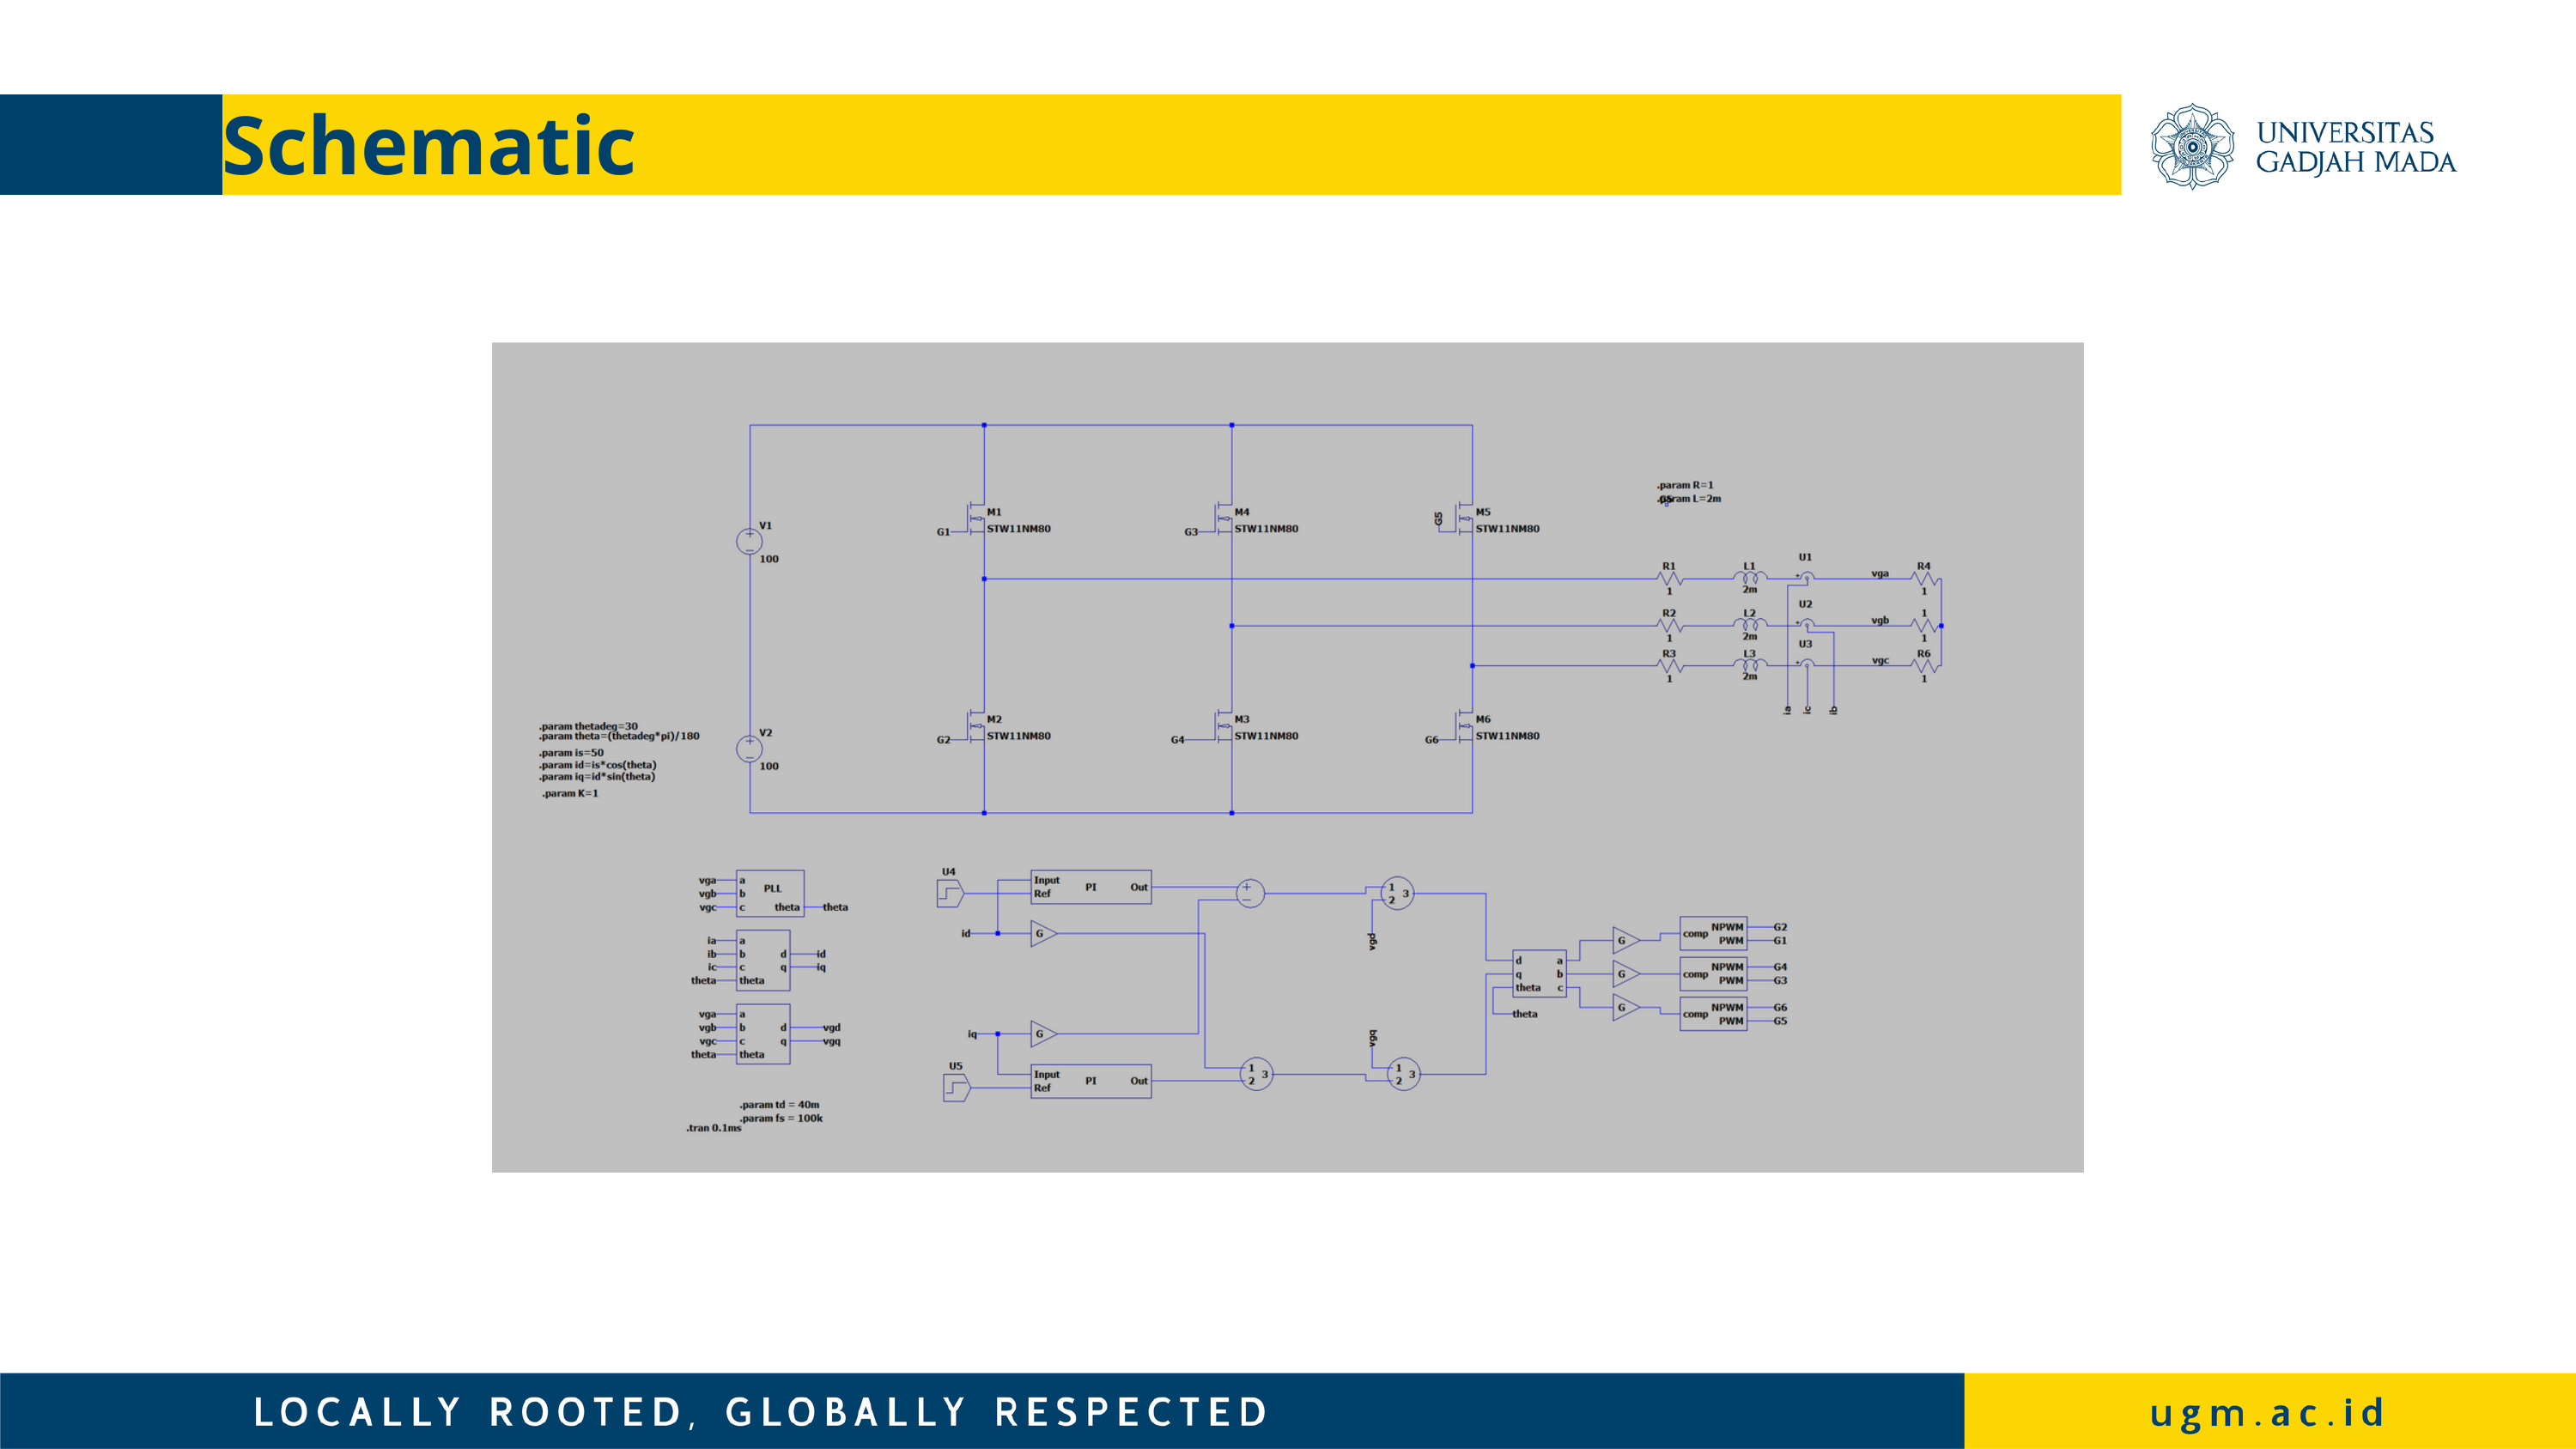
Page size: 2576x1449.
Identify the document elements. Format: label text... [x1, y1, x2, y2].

text_box Schematic [222, 94, 1818, 191]
text_box [0, 94, 222, 195]
text_box [492, 343, 2084, 1173]
text_box [0, 0, 2576, 1449]
text_box [222, 94, 2122, 195]
